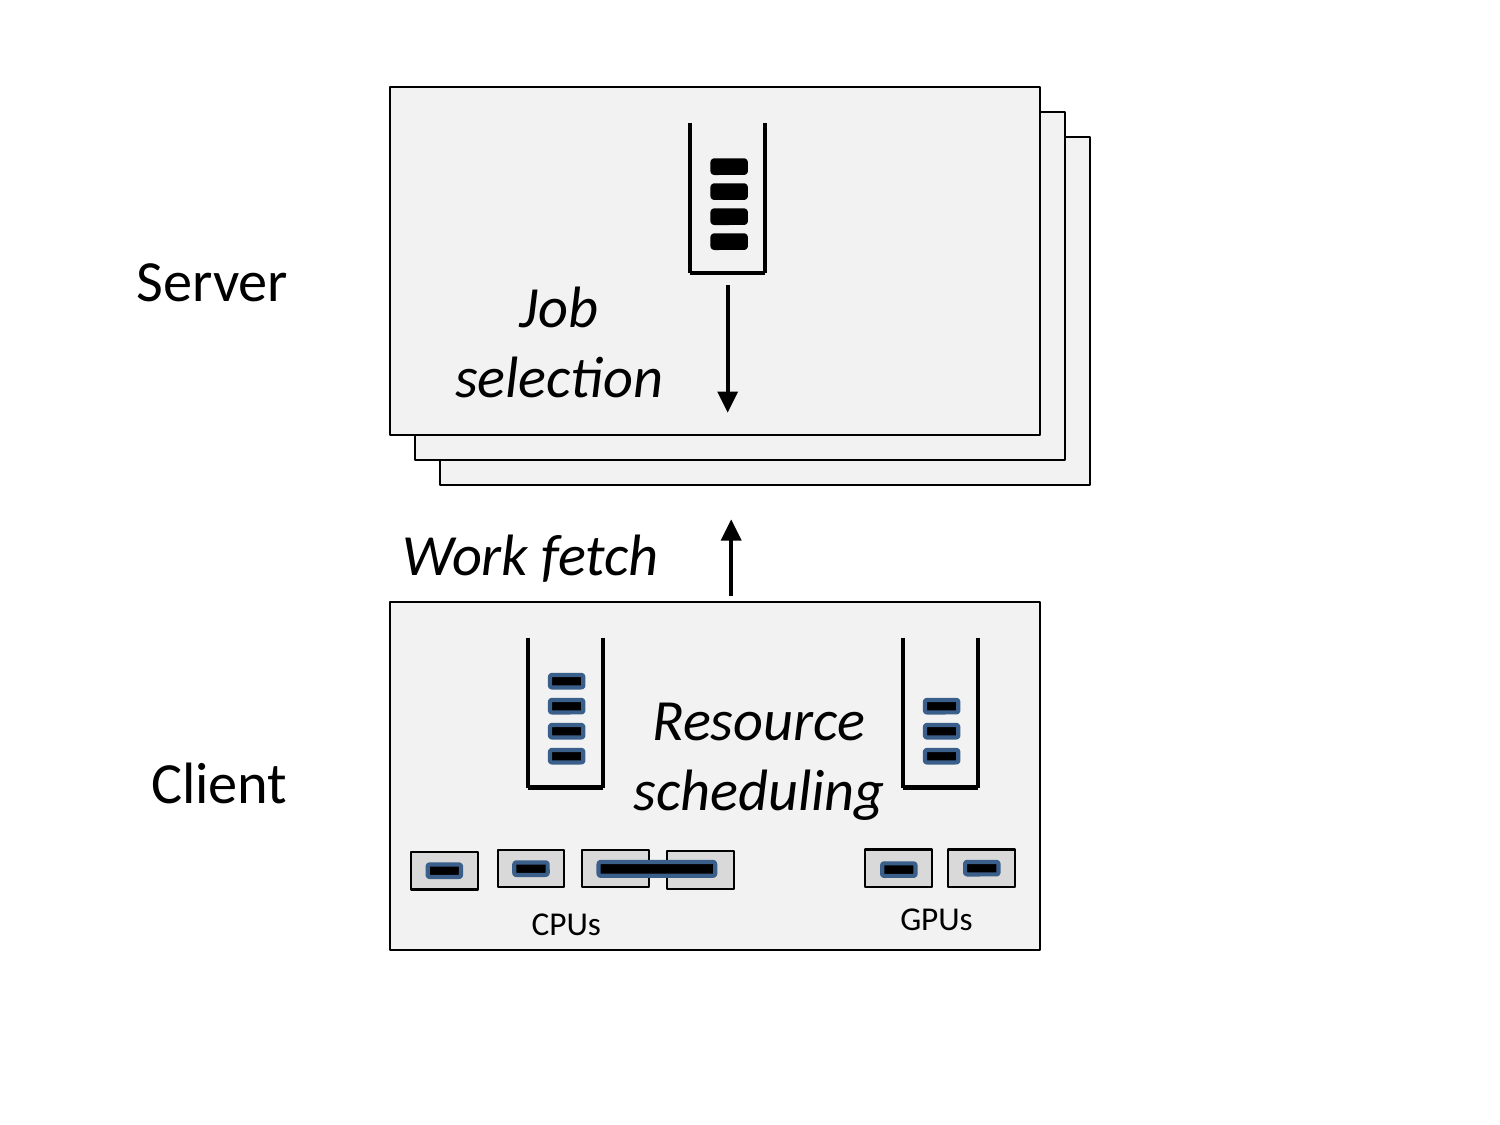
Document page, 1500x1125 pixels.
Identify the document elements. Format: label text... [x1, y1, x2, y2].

text_box [580, 848, 651, 890]
text_box [863, 847, 934, 889]
text_box [963, 859, 1001, 877]
text_box GPUs [852, 889, 1022, 945]
text_box [710, 233, 748, 251]
text_box [388, 85, 1042, 437]
text_box [438, 135, 1092, 487]
text_box [710, 208, 748, 226]
text_box Resource scheduling [540, 674, 978, 830]
text_box Server [87, 235, 338, 321]
text_box CPUs [481, 894, 651, 950]
text_box Work fetch [362, 510, 700, 595]
text_box [425, 862, 464, 880]
text_box [665, 849, 736, 891]
text_box [710, 158, 748, 176]
text_box [596, 859, 718, 878]
text_box [413, 110, 1067, 462]
text_box [710, 183, 748, 200]
text_box [496, 848, 566, 890]
text_box Client [94, 737, 345, 823]
text_box [880, 861, 918, 879]
text_box Job selection [390, 261, 728, 417]
text_box [409, 850, 480, 892]
text_box [946, 847, 1017, 889]
text_box [512, 860, 550, 878]
text_box [388, 600, 1042, 952]
